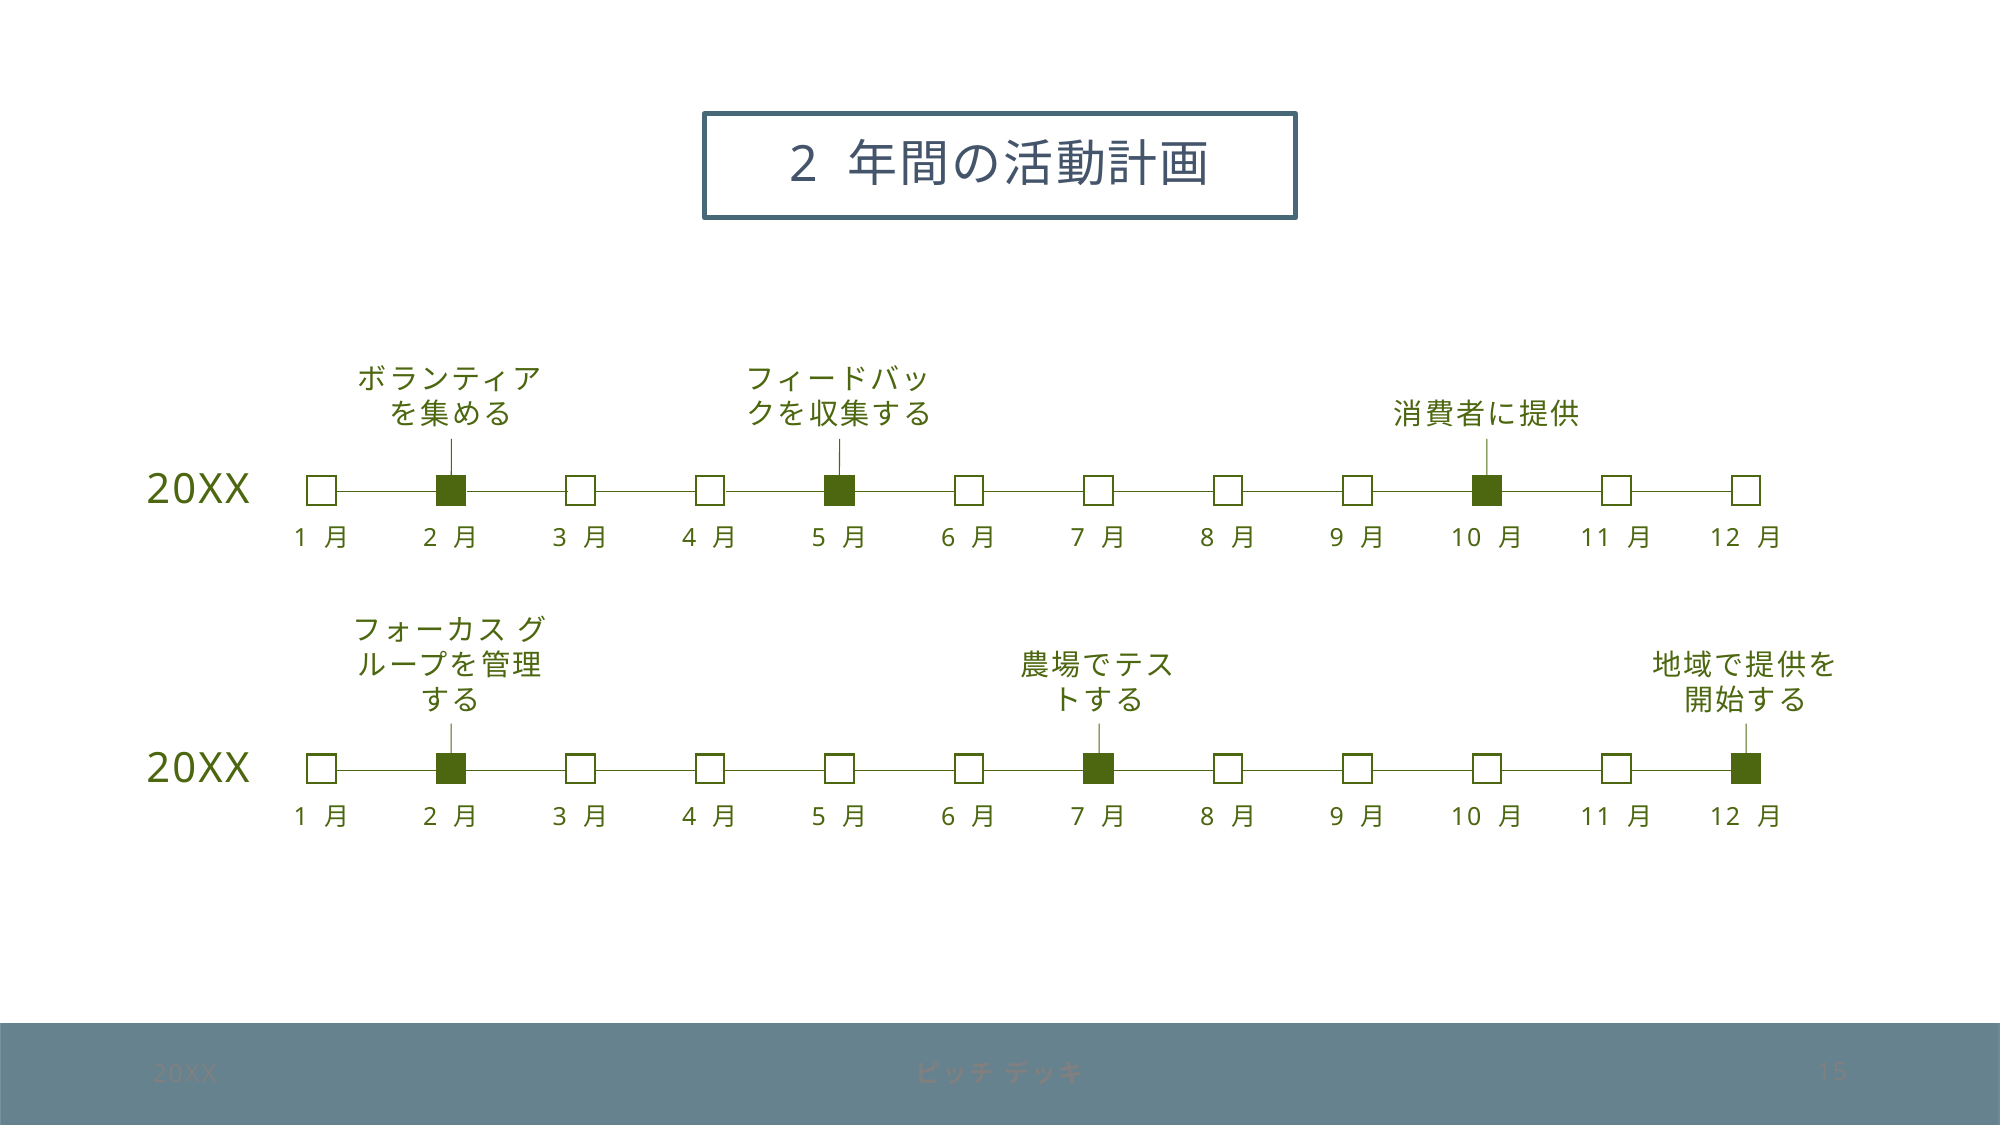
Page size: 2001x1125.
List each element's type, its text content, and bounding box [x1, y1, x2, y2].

list 5 月 [750, 520, 897, 627]
list 10 月 [1415, 520, 1545, 627]
list 20XX [114, 449, 282, 532]
list 6 月 [897, 520, 1027, 627]
picture [0, 1023, 2000, 1125]
list フィードバックを収集する [721, 361, 958, 438]
list 消費者に提供 [1368, 361, 1606, 438]
list 11 月 [1545, 520, 1674, 627]
slide_number 15 [1412, 1042, 1863, 1103]
list 3 月 [509, 520, 638, 627]
list フォーカス グループを管理する [332, 656, 570, 724]
list 9 月 [1286, 520, 1415, 627]
list 9 月 [1286, 799, 1415, 907]
list 20XX [114, 727, 282, 811]
list 2 月 [379, 520, 509, 627]
list 1 月 [250, 520, 379, 627]
list 4 月 [638, 520, 750, 627]
title 2 年間の活動計画 [702, 111, 1298, 220]
footer ピッチ デッキ [662, 1042, 1338, 1103]
list 10 月 [1415, 799, 1545, 907]
list 1 月 [250, 799, 392, 907]
list 8 月 [1156, 799, 1286, 907]
list 6 月 [897, 799, 1027, 907]
list 12 月 [1674, 799, 1818, 907]
list 7 月 [1027, 520, 1156, 627]
list 8 月 [1156, 520, 1286, 627]
slide_number 20XX [137, 1042, 588, 1103]
list 3 月 [509, 799, 638, 907]
list 12 月 [1674, 520, 1818, 627]
list 7 月 [1027, 799, 1156, 907]
list 2 月 [392, 799, 509, 907]
list ボランティアを集める [332, 361, 570, 438]
list 農場でテストする [999, 656, 1197, 724]
list 地域で提供を開始する [1627, 656, 1865, 724]
list 5 月 [750, 799, 897, 907]
list 11 月 [1545, 799, 1674, 907]
list 4 月 [638, 799, 750, 907]
